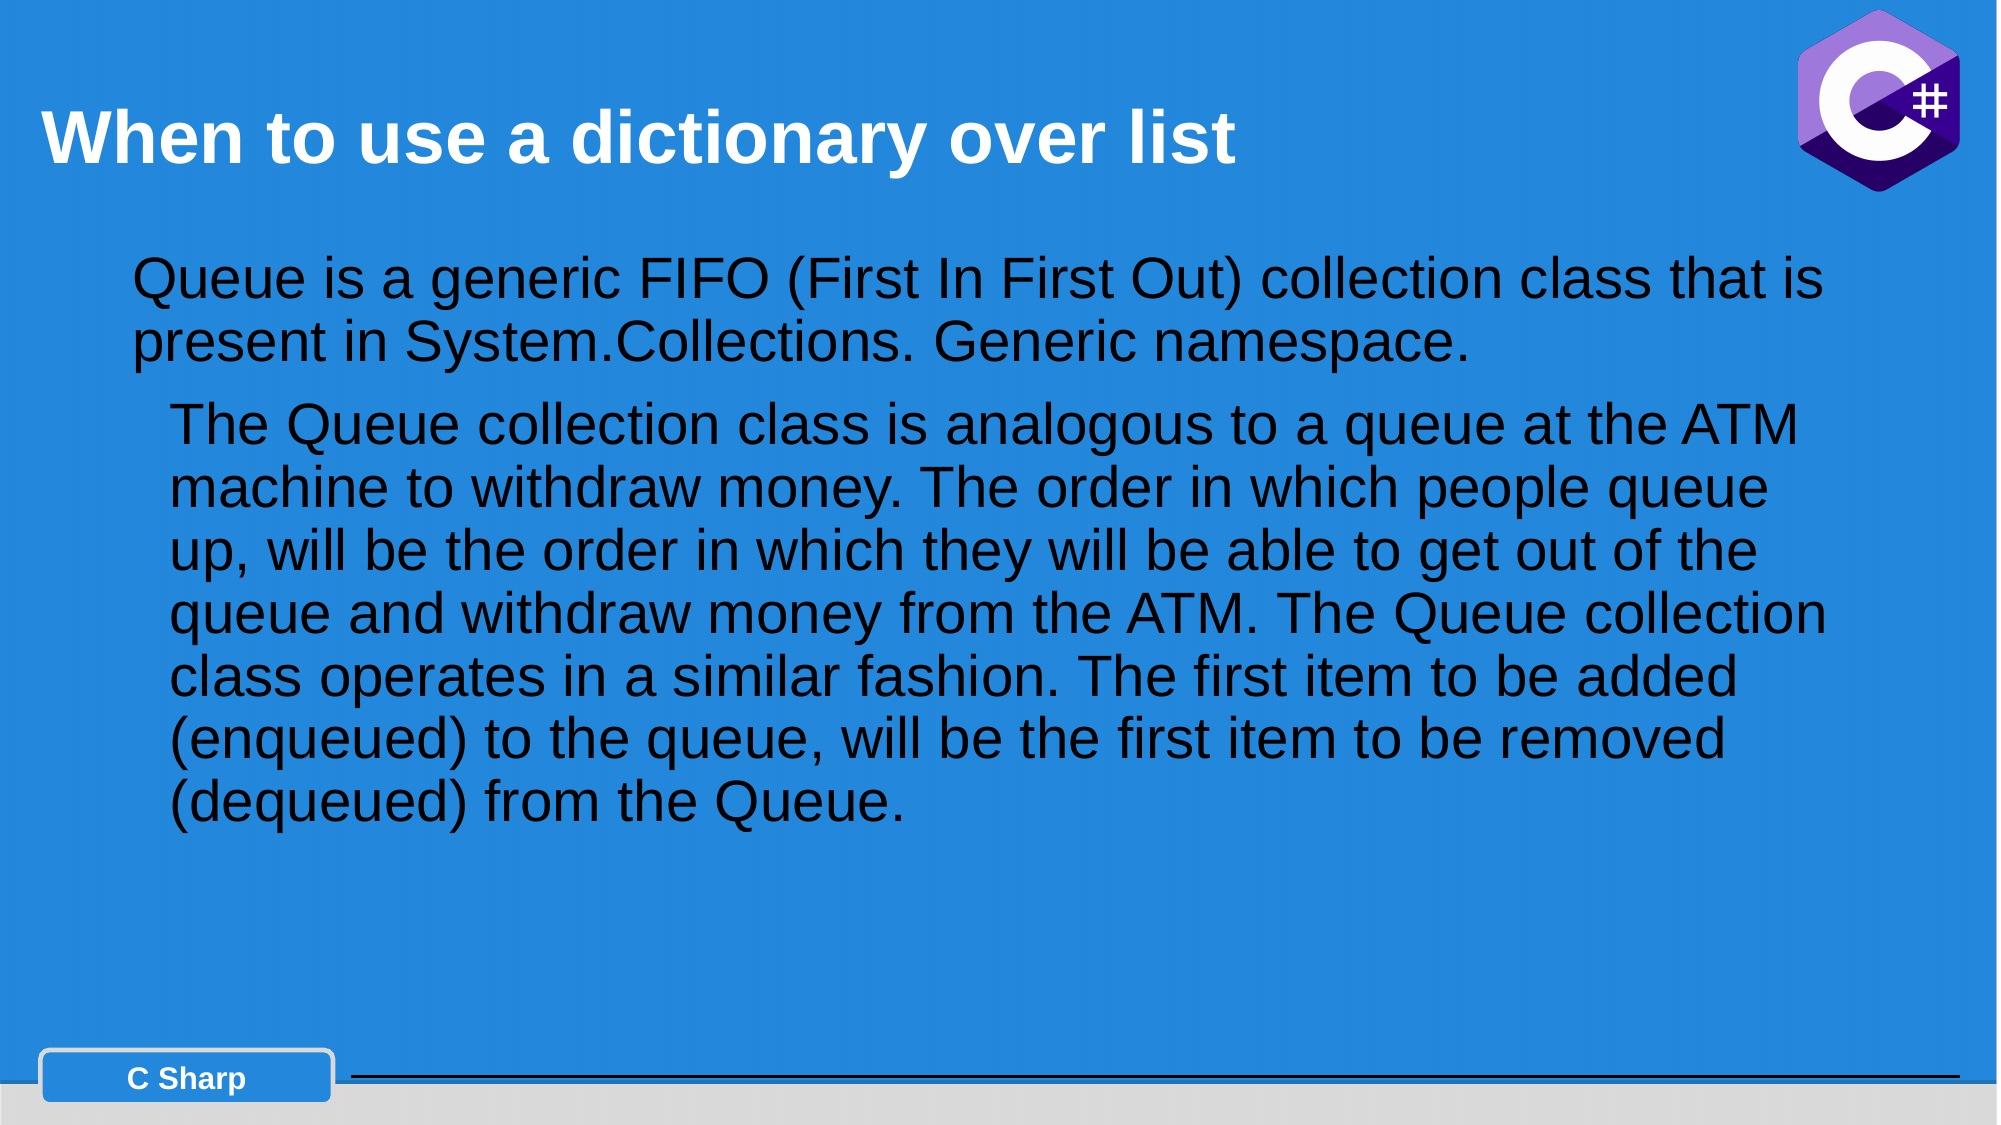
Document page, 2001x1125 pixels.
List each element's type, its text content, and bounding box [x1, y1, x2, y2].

title When to use a dictionary over list [26, 32, 1694, 188]
picture [0, 0, 2001, 1125]
list Queue is a generic FIFO (First In First Out) collection class that is present in System.Collections. Generic namespace. The Queue collection class is analogous to a queue at the ATM machine to withdraw money. The order in which people queue up, will be the order in which they will be able to get out of the queue and withdraw money from the ATM. The Queue collection class operates in a similar fashion. The first item to be added (enqueued) to the queue, will be the first item to be removed (dequeued) from the Queue. [117, 240, 1883, 1022]
